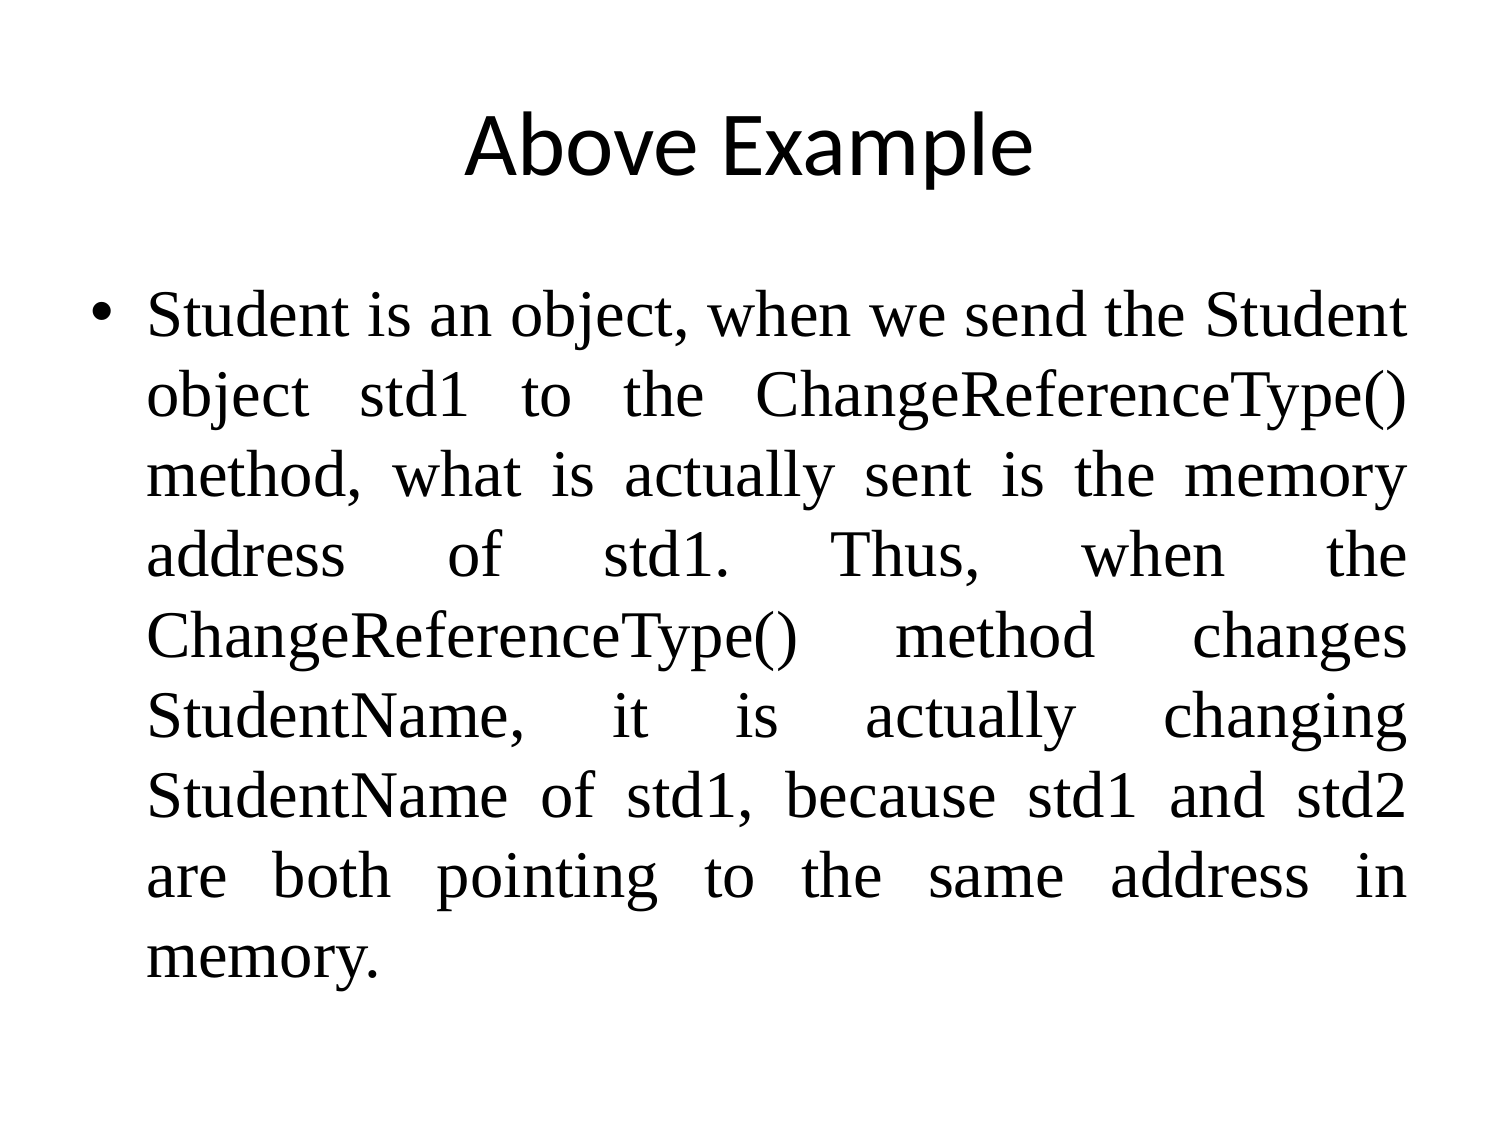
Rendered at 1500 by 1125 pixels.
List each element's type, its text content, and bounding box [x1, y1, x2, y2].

list Student is an object, when we send the Student object std1 to the ChangeReferenceType() method, what is actually sent is the memory address of std1. Thus, when the ChangeReferenceType() method changes StudentName, it is actually changing StudentName of std1, because std1 and std2 are both pointing to the same address in memory. [75, 262, 1425, 1005]
title Above Example [75, 45, 1425, 233]
